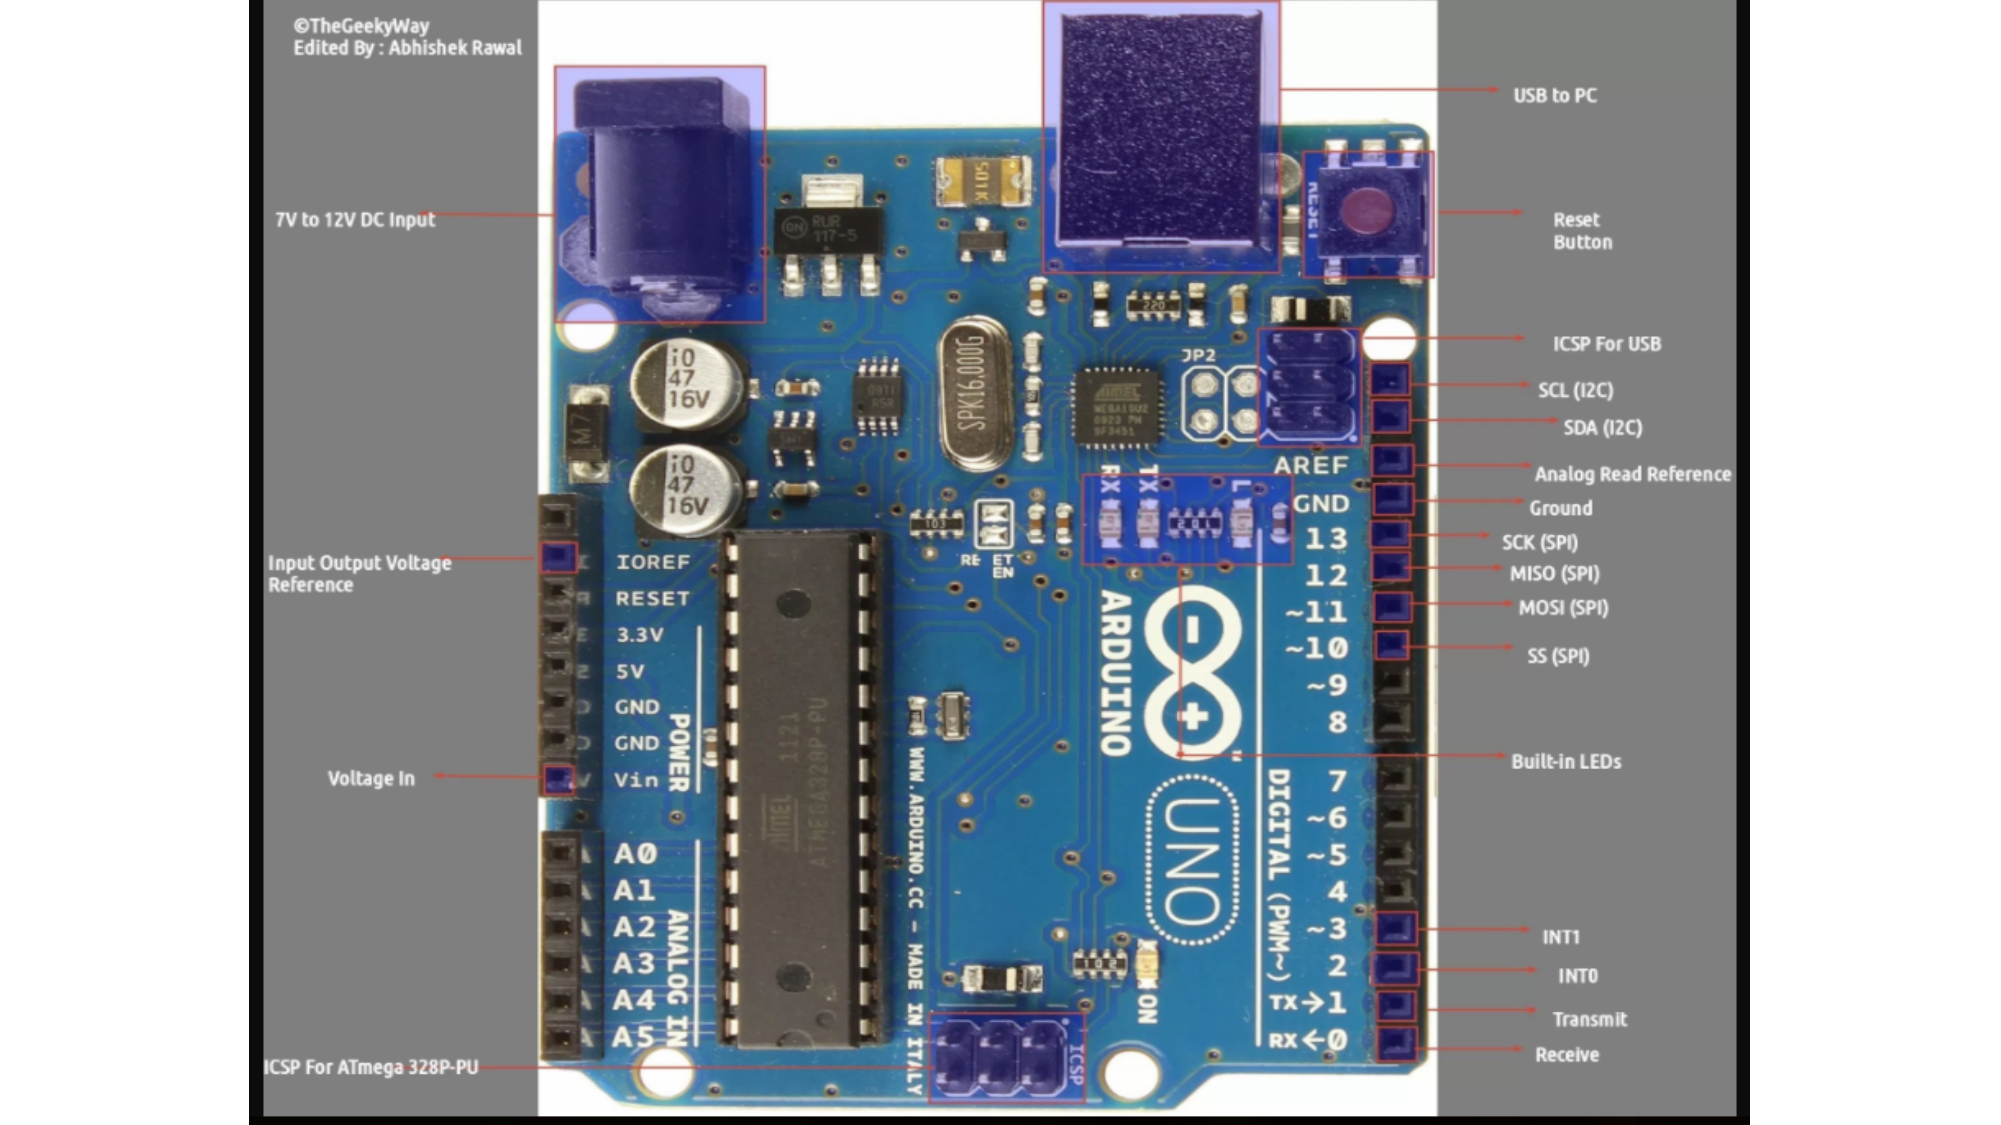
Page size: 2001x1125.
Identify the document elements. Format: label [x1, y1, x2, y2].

picture [249, 0, 1750, 1125]
